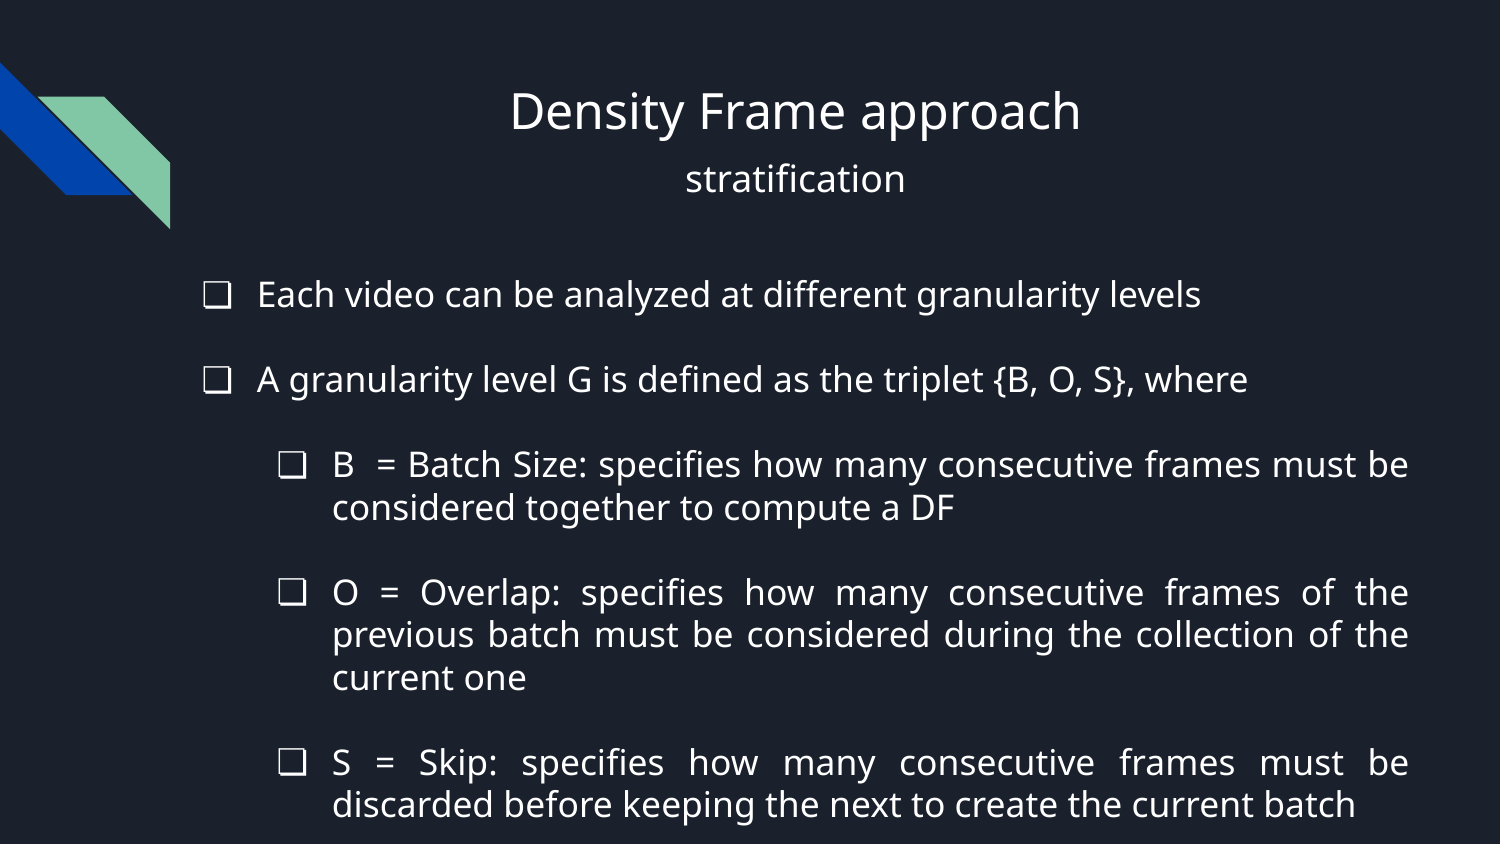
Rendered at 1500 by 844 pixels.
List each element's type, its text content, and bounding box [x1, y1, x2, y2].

title Density Frame approach stratification [166, 64, 1425, 215]
list Each video can be analyzed at different granularity levels A granularity level G is defined as the triplet {B, O, S}, where B = Batch Size: specifies how many consecutive frames must be considered together to compute a DF O = Overlap: specifies how many consecutive frames of the previous batch must be considered during the collection of the current one S = Skip: specifies how many consecutive frames must be discarded before keeping the next to create the current batch [166, 257, 1425, 810]
